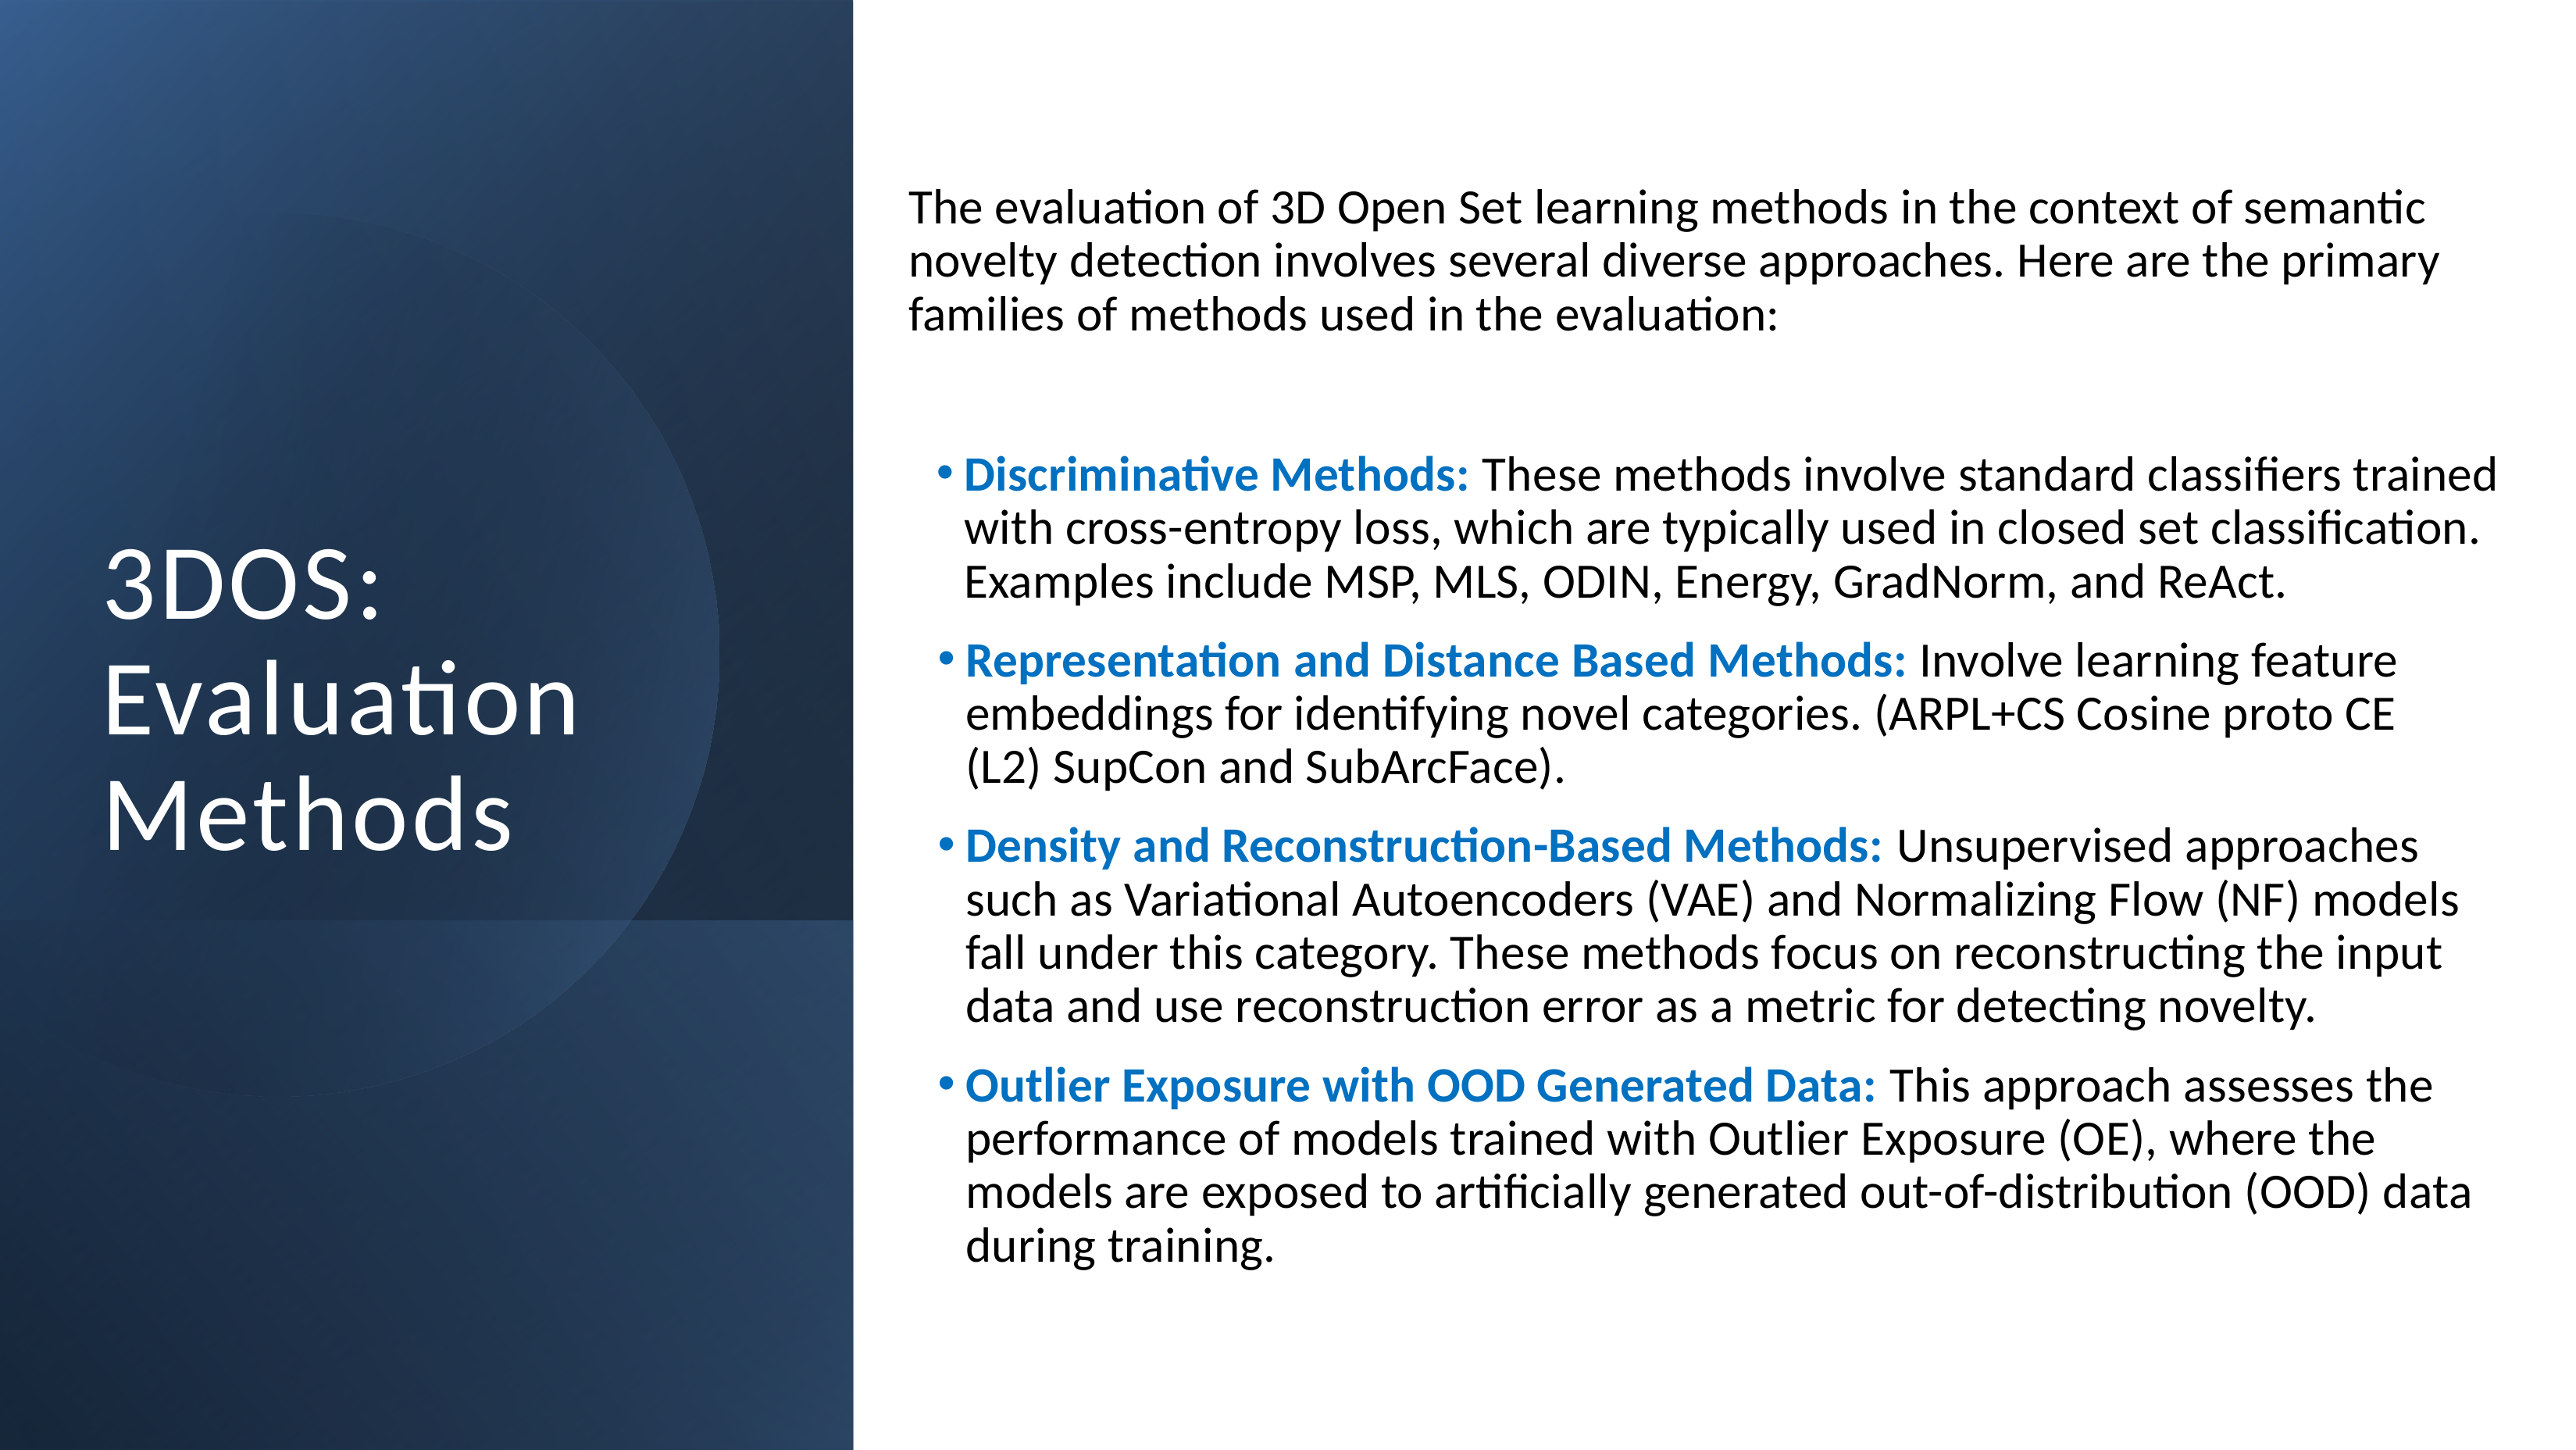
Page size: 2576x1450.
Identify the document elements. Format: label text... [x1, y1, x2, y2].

text_box [855, 0, 2576, 1450]
title 3DOS: Evaluation Methods [88, 412, 765, 880]
text_box [0, 0, 855, 1449]
text_box The evaluation of 3D Open Set learning methods in the context of semantic novelty detection involves several diverse approaches. Here are the primary families of methods used in the evaluation: Discriminative Methods: These methods involve standard classifiers trained with cross-entropy loss, which are typically used in closed set classification. Examples include MSP, MLS, ODIN, Energy, GradNorm, and ReAct. Representation and Distance Based Methods: Involve learning feature embeddings for identifying novel categories. (ARPL+CS Cosine proto CE (L2) SupCon and SubArcFace). Density and Reconstruction-Based Methods: Unsupervised approaches such as Variational Autoencoders (VAE) and Normalizing Flow (NF) models fall under this category. These methods focus on reconstructing the input data and use reconstruction error as a metric for detecting novelty. Outlier Exposure with OOD Generated Data: This approach assesses the performance of models trained with Outlier Exposure (OE), where the models are exposed to artificially generated out-of-distribution (OOD) data during training. [897, 133, 2532, 1320]
